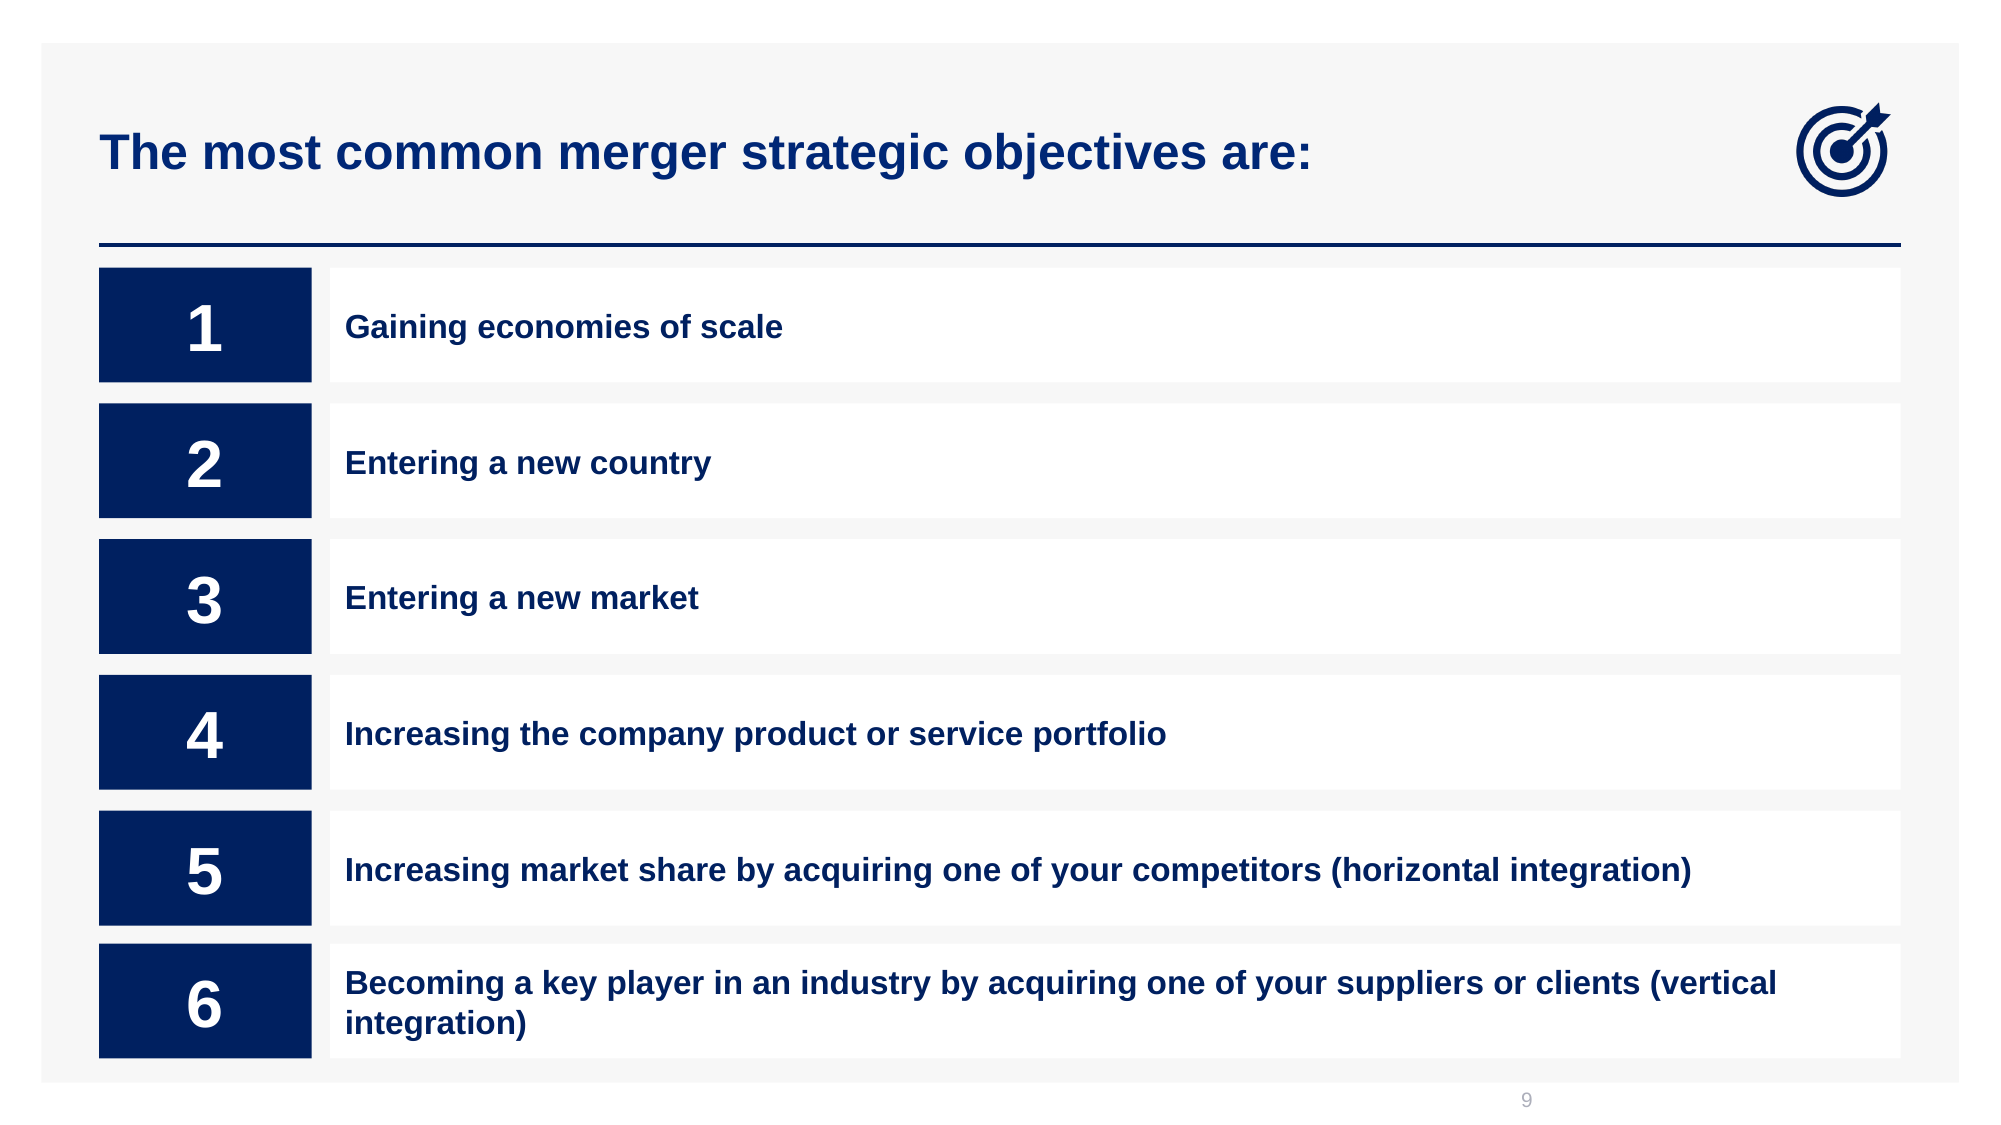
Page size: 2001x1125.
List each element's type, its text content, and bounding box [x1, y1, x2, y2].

text_box 4 [98, 674, 313, 791]
text_box 6 [98, 942, 313, 1059]
text_box 5 [98, 810, 313, 927]
picture [1786, 92, 1901, 207]
text_box 1 [98, 267, 313, 383]
title The most common merger strategic objectives are: [84, 59, 1901, 239]
text_box 2 [98, 402, 313, 519]
text_box Entering a new country [329, 402, 1902, 519]
text_box Gaining economies of scale [329, 267, 1902, 383]
text_box 3 [98, 538, 313, 655]
text_box Increasing market share by acquiring one of your competitors (horizontal integration) [329, 810, 1902, 927]
text_box Increasing the company product or service portfolio [329, 674, 1902, 791]
text_box Entering a new market [329, 538, 1902, 655]
text_box Becoming a key player in an industry by acquiring one of your suppliers or clients (vertical integration) [329, 942, 1902, 1059]
slide_number 9 [1506, 1088, 1957, 1119]
